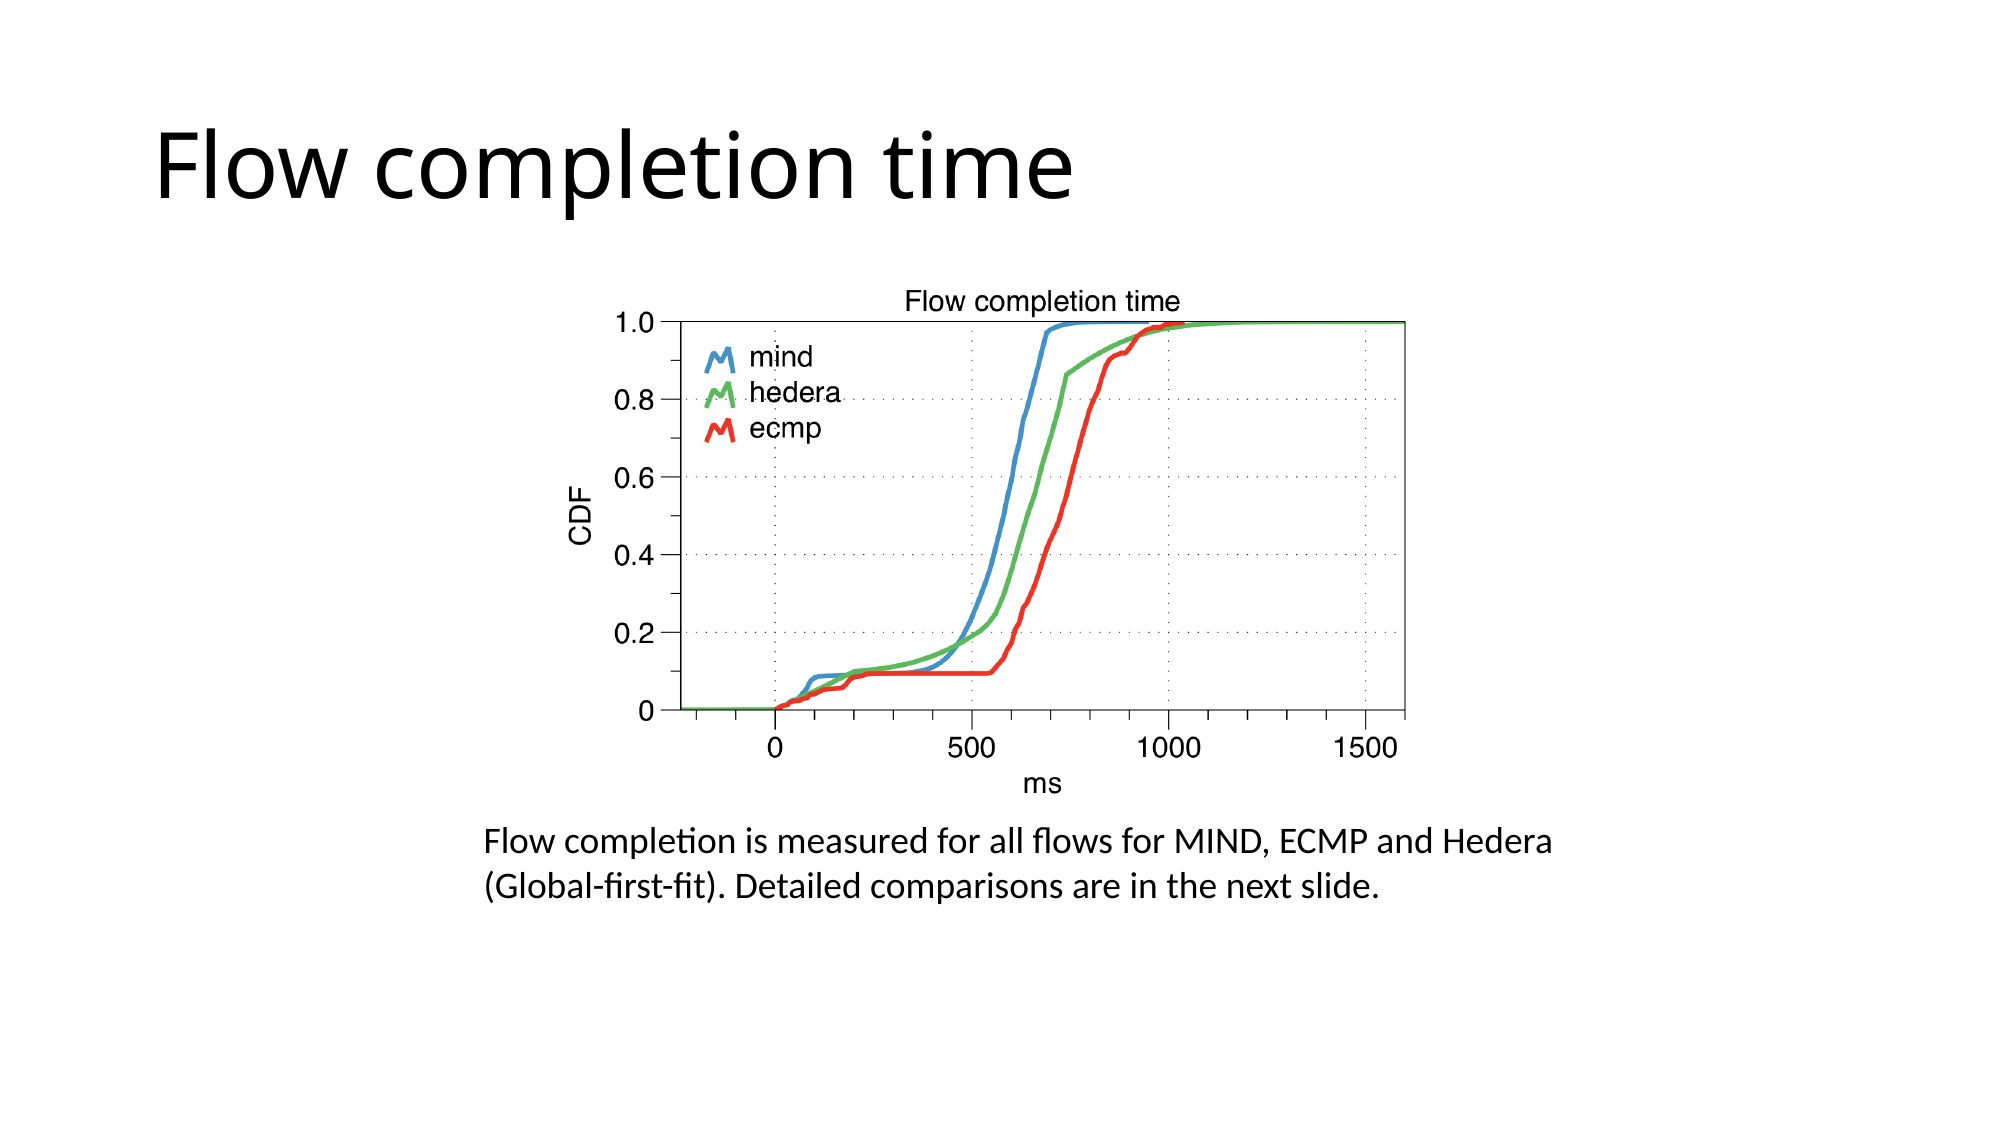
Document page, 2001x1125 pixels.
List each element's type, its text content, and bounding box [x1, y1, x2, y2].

title Flow completion time [137, 59, 1863, 278]
text_box Flow completion is measured for all flows for MIND, ECMP and Hedera (Global-first-fit). Detailed comparisons are in the next slide. [468, 808, 1630, 914]
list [557, 277, 1443, 809]
